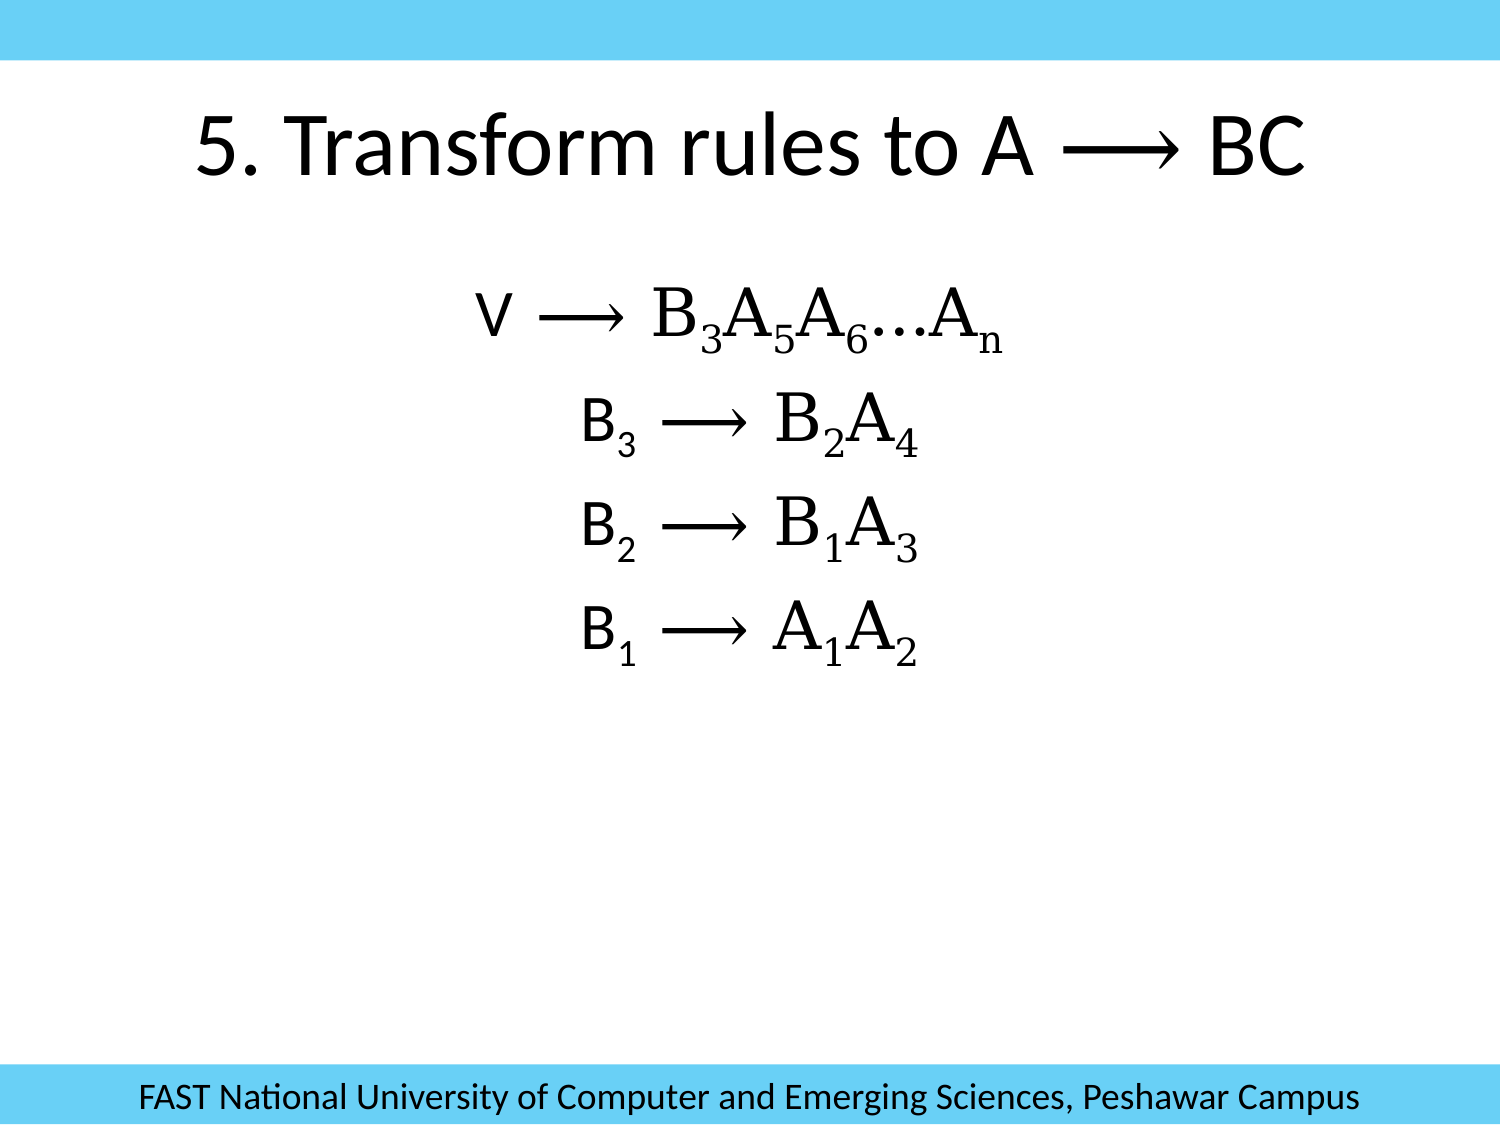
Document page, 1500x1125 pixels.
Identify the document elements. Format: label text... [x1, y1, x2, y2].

title 5. Transform rules to A ⟶ BC [75, 45, 1425, 233]
list V ⟶ B3A5A6…An B3 ⟶ B2A4 B2 ⟶ B1A3 B1 ⟶ A1A2 [75, 262, 1425, 1005]
